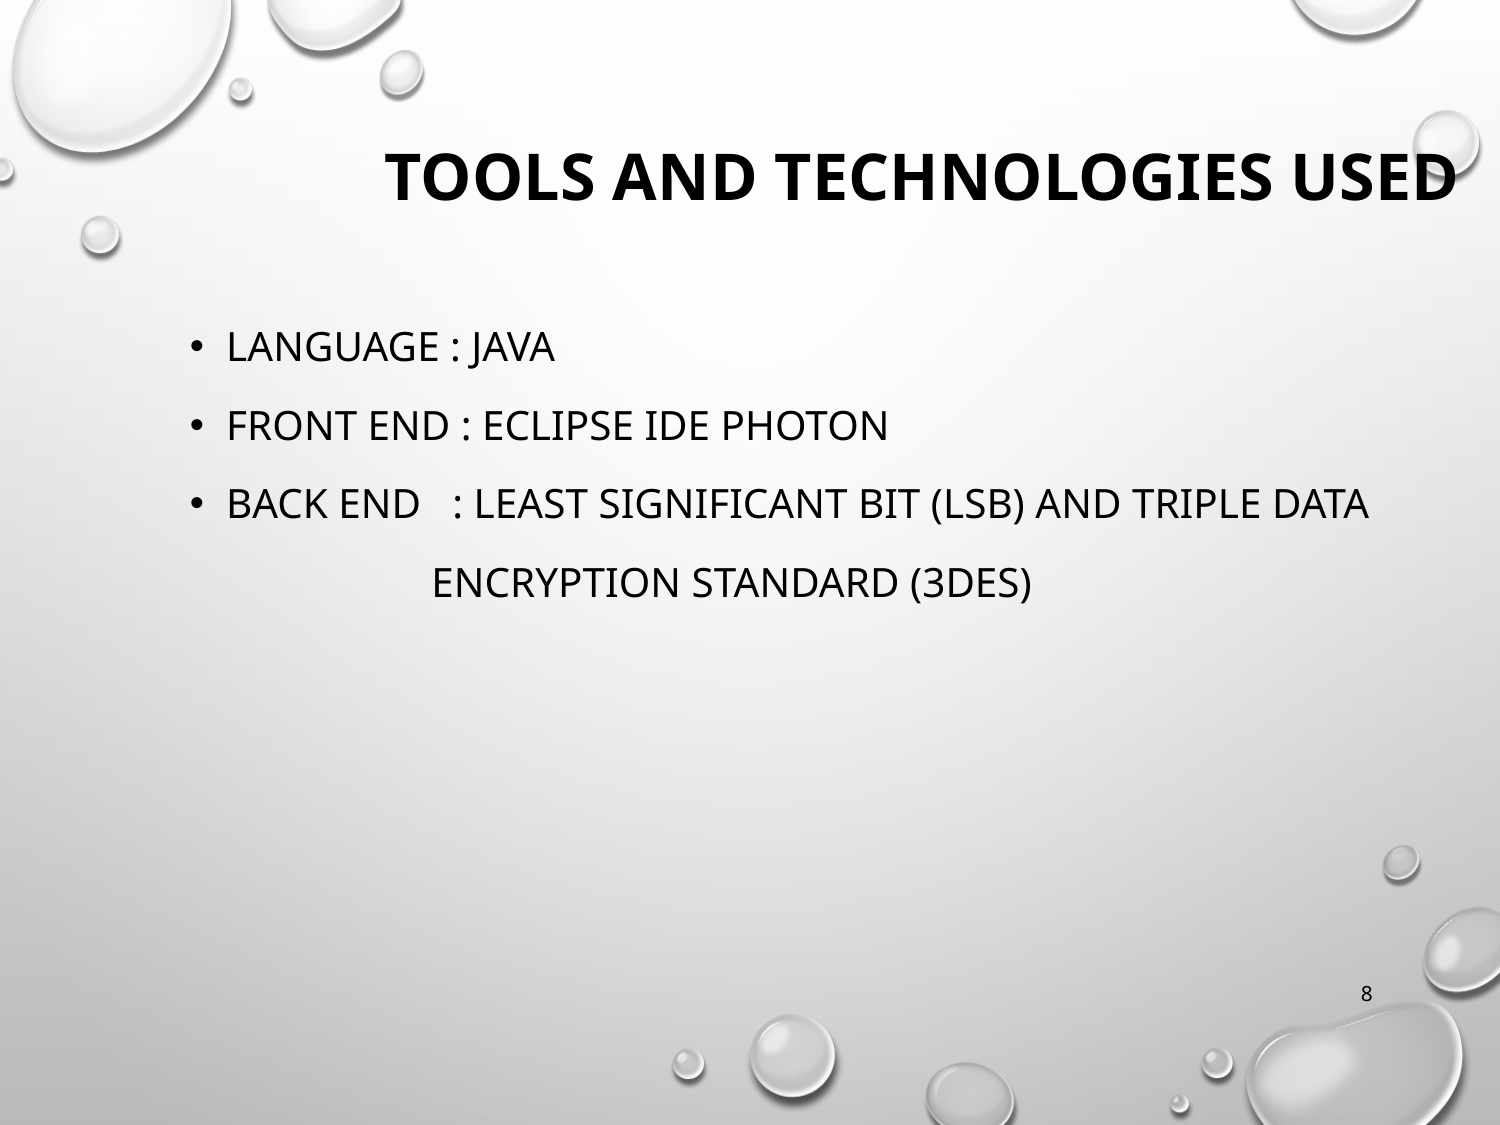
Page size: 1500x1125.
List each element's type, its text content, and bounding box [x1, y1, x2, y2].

slide_number 8 [1293, 965, 1388, 1025]
picture [0, 0, 1500, 1125]
list TOOLS AND TECHNOLOGIES USED Language : JAVA Front End : Eclipse IDE Photon Back End : Least Significant bit (LSB) and Triple data Encryption Standard (3DES) [174, 112, 1500, 618]
